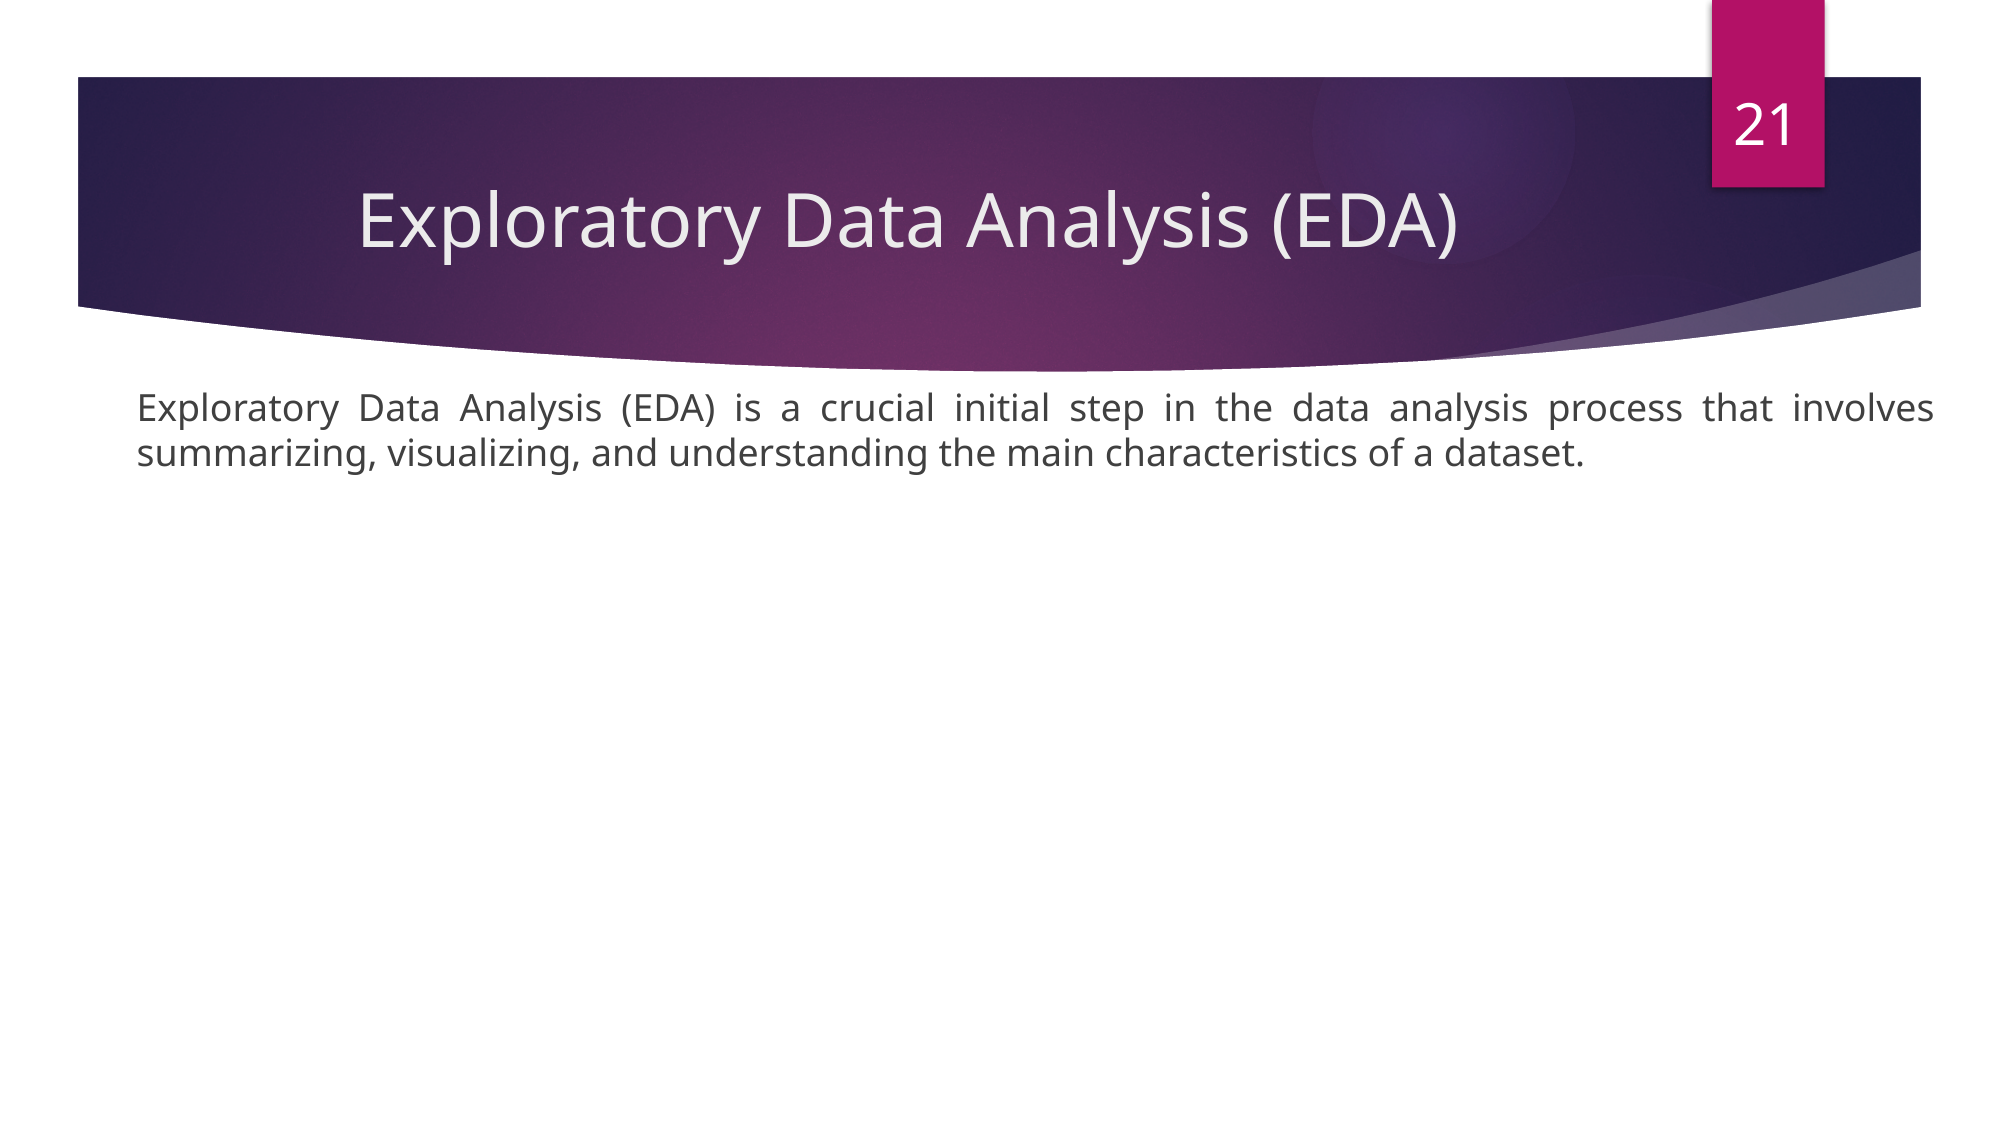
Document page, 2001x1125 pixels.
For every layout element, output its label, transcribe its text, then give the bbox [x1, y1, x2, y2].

slide_number 21 [1698, 48, 1836, 175]
title Exploratory Data Analysis (EDA) [189, 159, 1627, 276]
list Exploratory Data Analysis (EDA) is a crucial initial step in the data analysis process that involves summarizing, visualizing, and understanding the main characteristics of a dataset. [121, 376, 1952, 1103]
